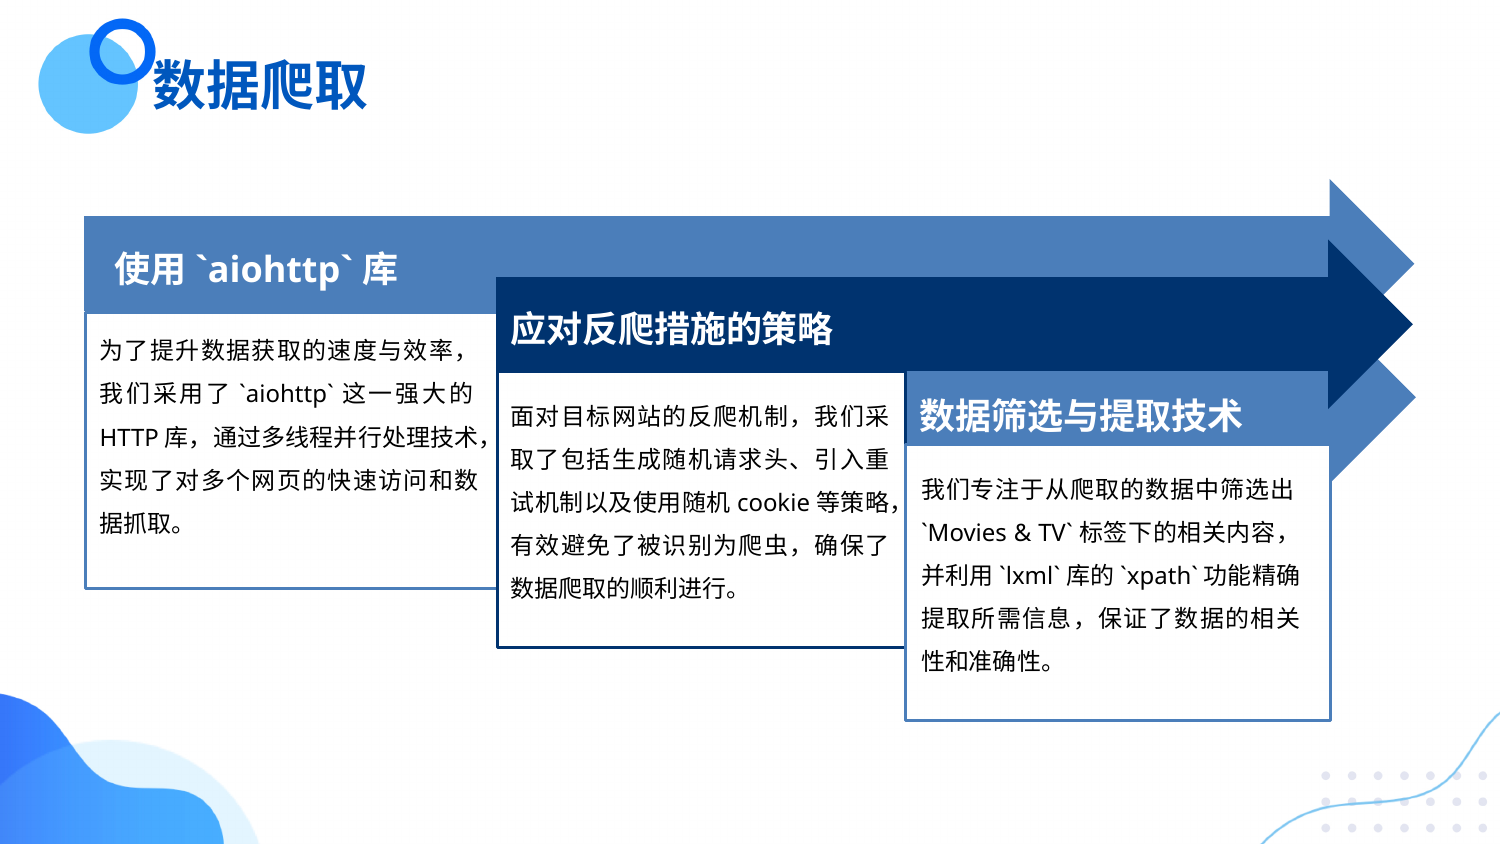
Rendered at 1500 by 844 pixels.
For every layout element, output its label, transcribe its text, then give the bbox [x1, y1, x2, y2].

text_box [906, 372, 1331, 444]
text_box [1331, 360, 1416, 483]
text_box 数据爬取 [137, 27, 1463, 132]
text_box [905, 444, 1331, 721]
text_box 为了提升数据获取的速度与效率，我们采用了`aiohttp`这一强大的HTTP库，通过多线程并行处理技术，实现了对多个网页的快速访问和数据抓取。 [84, 305, 495, 553]
text_box 数据筛选与提取技术 [903, 378, 1303, 453]
text_box [495, 276, 1346, 372]
text_box [1328, 239, 1413, 410]
text_box [85, 553, 494, 589]
text_box 面对目标网站的反爬机制，我们采取了包括生成随机请求头、引入重试机制以及使用随机cookie等策略，有效避免了被识别为爬虫，确保了数据爬取的顺利进行。 [494, 371, 906, 619]
text_box 我们专注于从爬取的数据中筛选出`Movies & TV`标签下的相关内容，并利用`lxml`库的`xpath`功能精确提取所需信息，保证了数据的相关性和准确性。 [905, 444, 1316, 692]
text_box [1329, 178, 1415, 295]
text_box 使用`aiohttp`库 [98, 230, 498, 305]
text_box [497, 619, 905, 648]
text_box [84, 216, 1329, 305]
picture [0, 0, 1500, 844]
text_box 应对反爬措施的策略 [494, 291, 894, 366]
